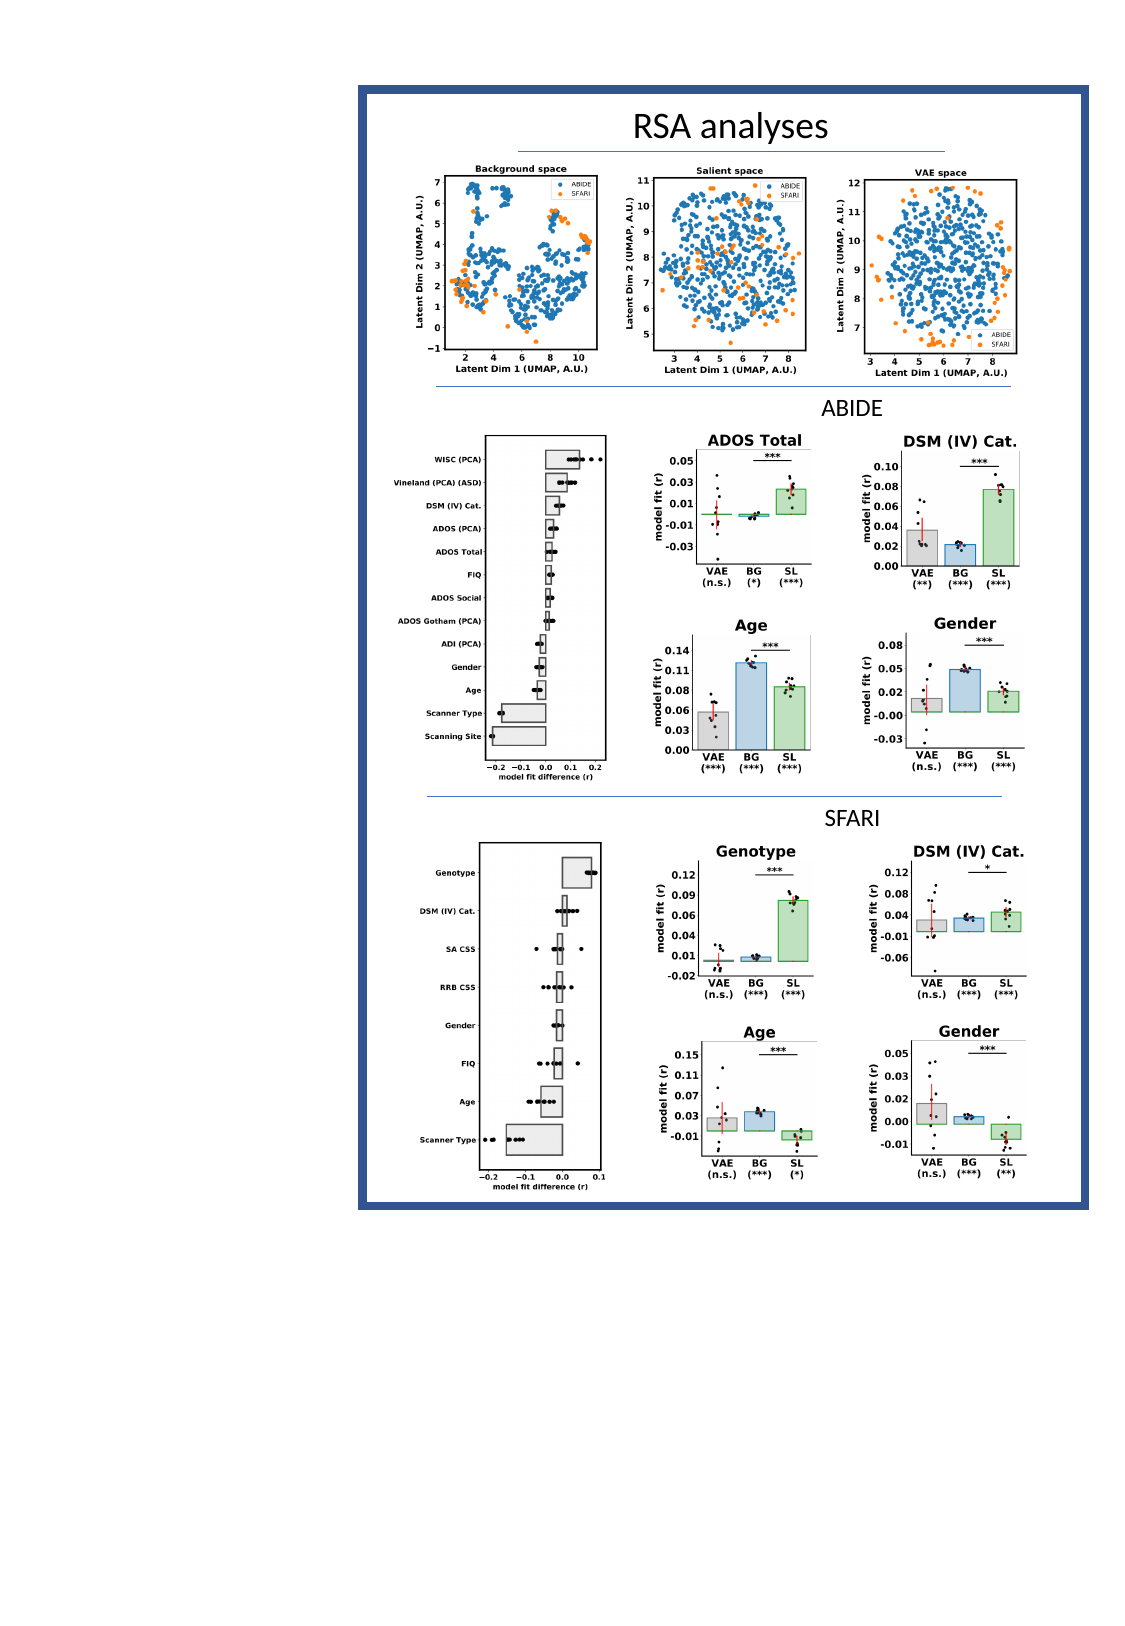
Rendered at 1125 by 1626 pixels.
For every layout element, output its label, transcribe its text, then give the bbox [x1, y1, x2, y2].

picture [650, 616, 813, 776]
picture [859, 614, 1026, 774]
picture [618, 149, 813, 378]
text_box ABIDE [806, 387, 899, 430]
picture [408, 148, 603, 377]
picture [656, 1023, 819, 1183]
picture [653, 842, 816, 1002]
text_box [361, 89, 1086, 1207]
picture [389, 431, 609, 784]
picture [859, 433, 1022, 593]
picture [651, 431, 814, 591]
text_box SFARI [809, 797, 896, 840]
picture [866, 1022, 1029, 1182]
picture [866, 842, 1029, 1002]
text_box RSA analyses [618, 93, 845, 151]
picture [415, 838, 609, 1194]
picture [828, 152, 1023, 381]
